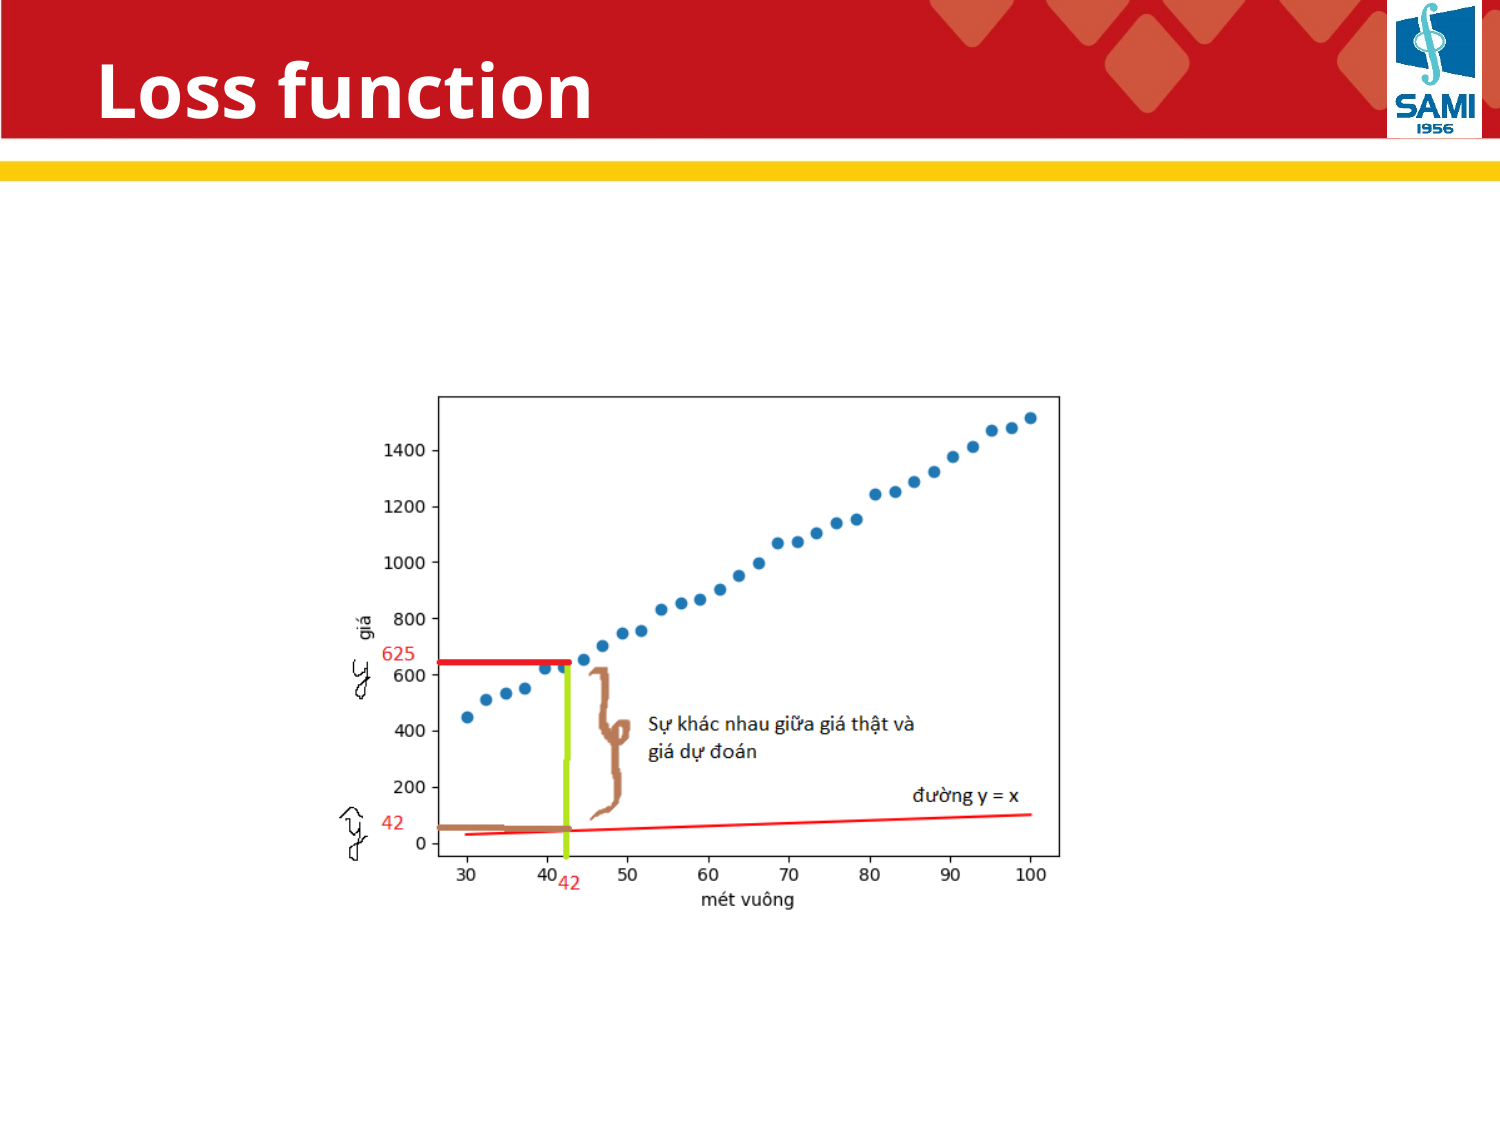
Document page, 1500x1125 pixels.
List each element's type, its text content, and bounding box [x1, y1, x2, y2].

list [338, 325, 1139, 921]
picture [0, 0, 1500, 1125]
title Loss function [80, 0, 1397, 204]
